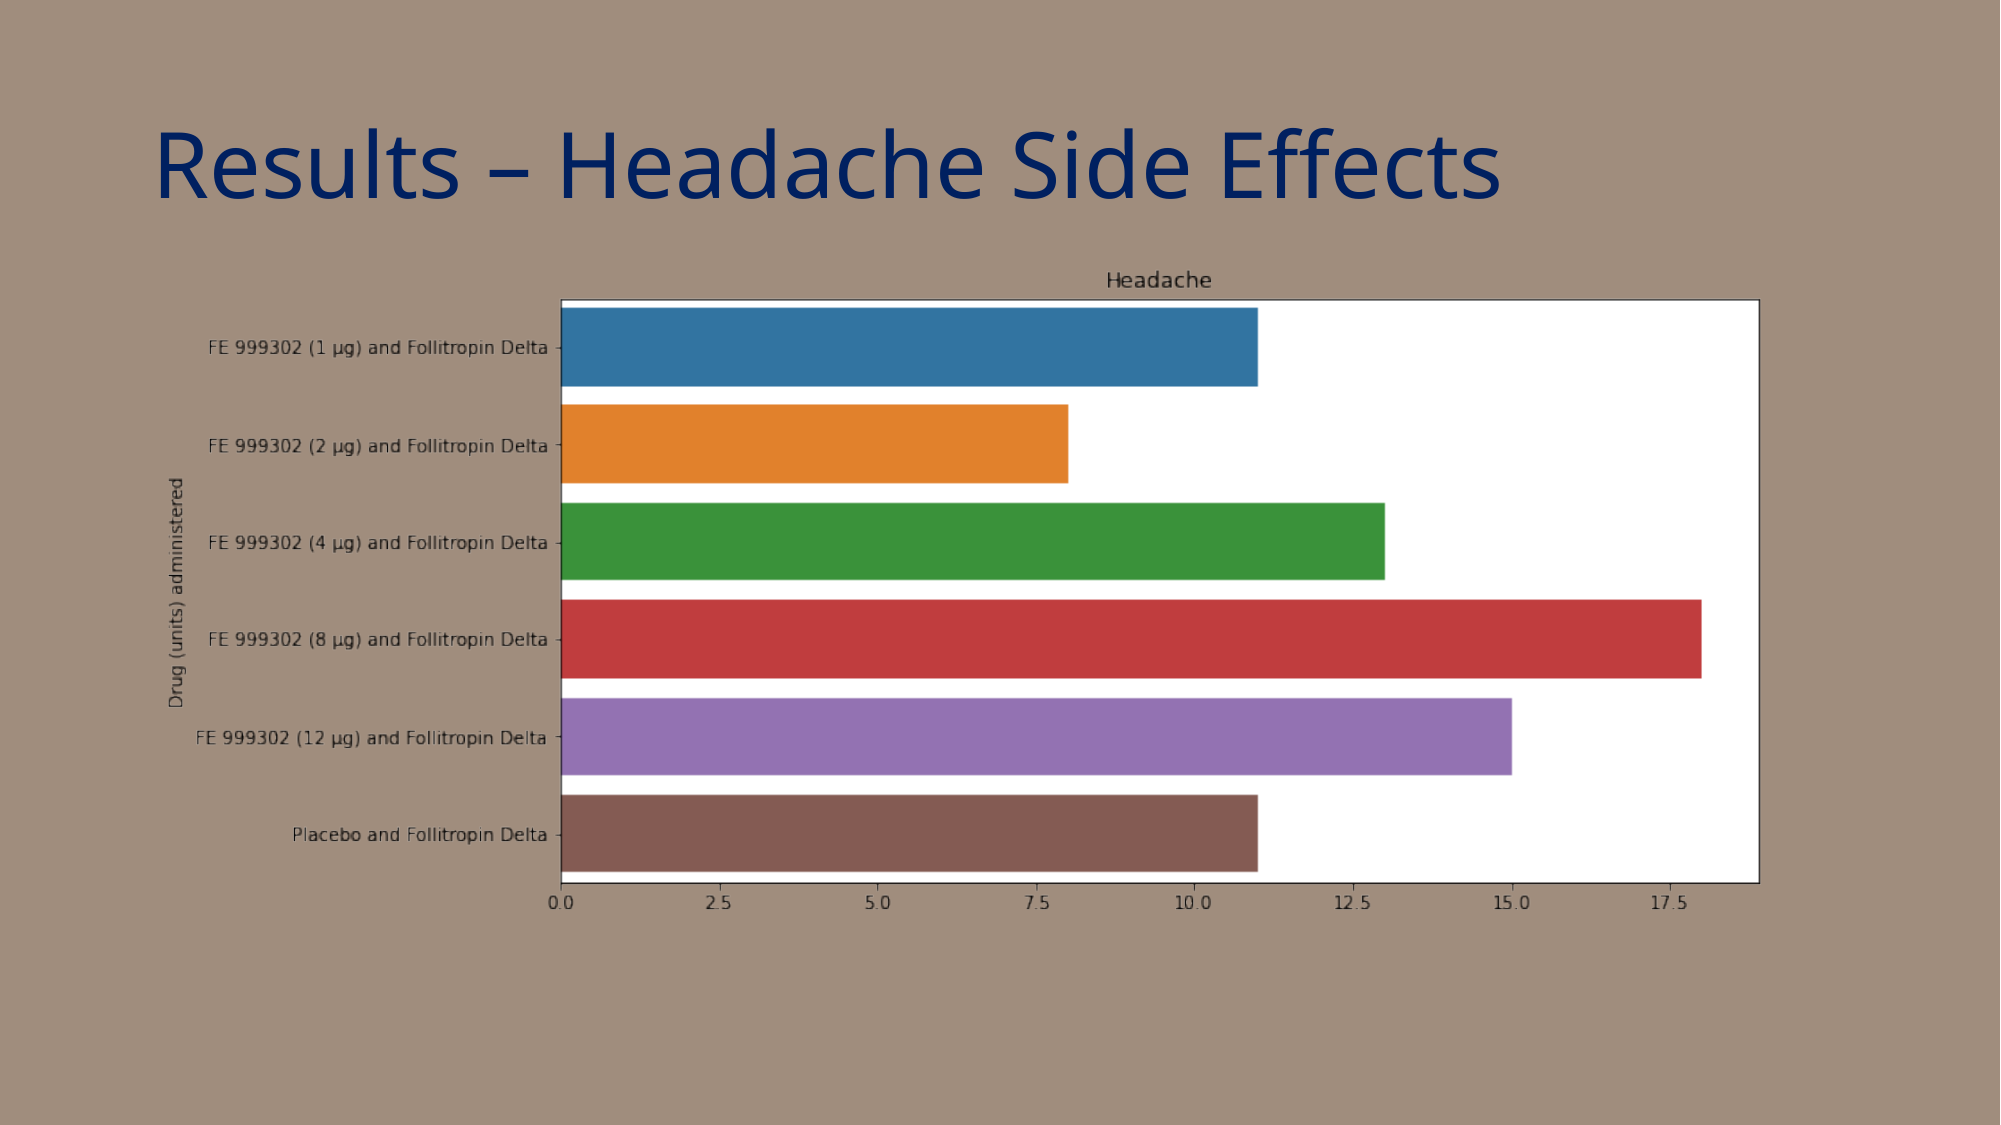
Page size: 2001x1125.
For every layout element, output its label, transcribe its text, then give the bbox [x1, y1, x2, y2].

picture [158, 258, 1770, 926]
title Results – Headache Side Effects [137, 59, 1863, 278]
